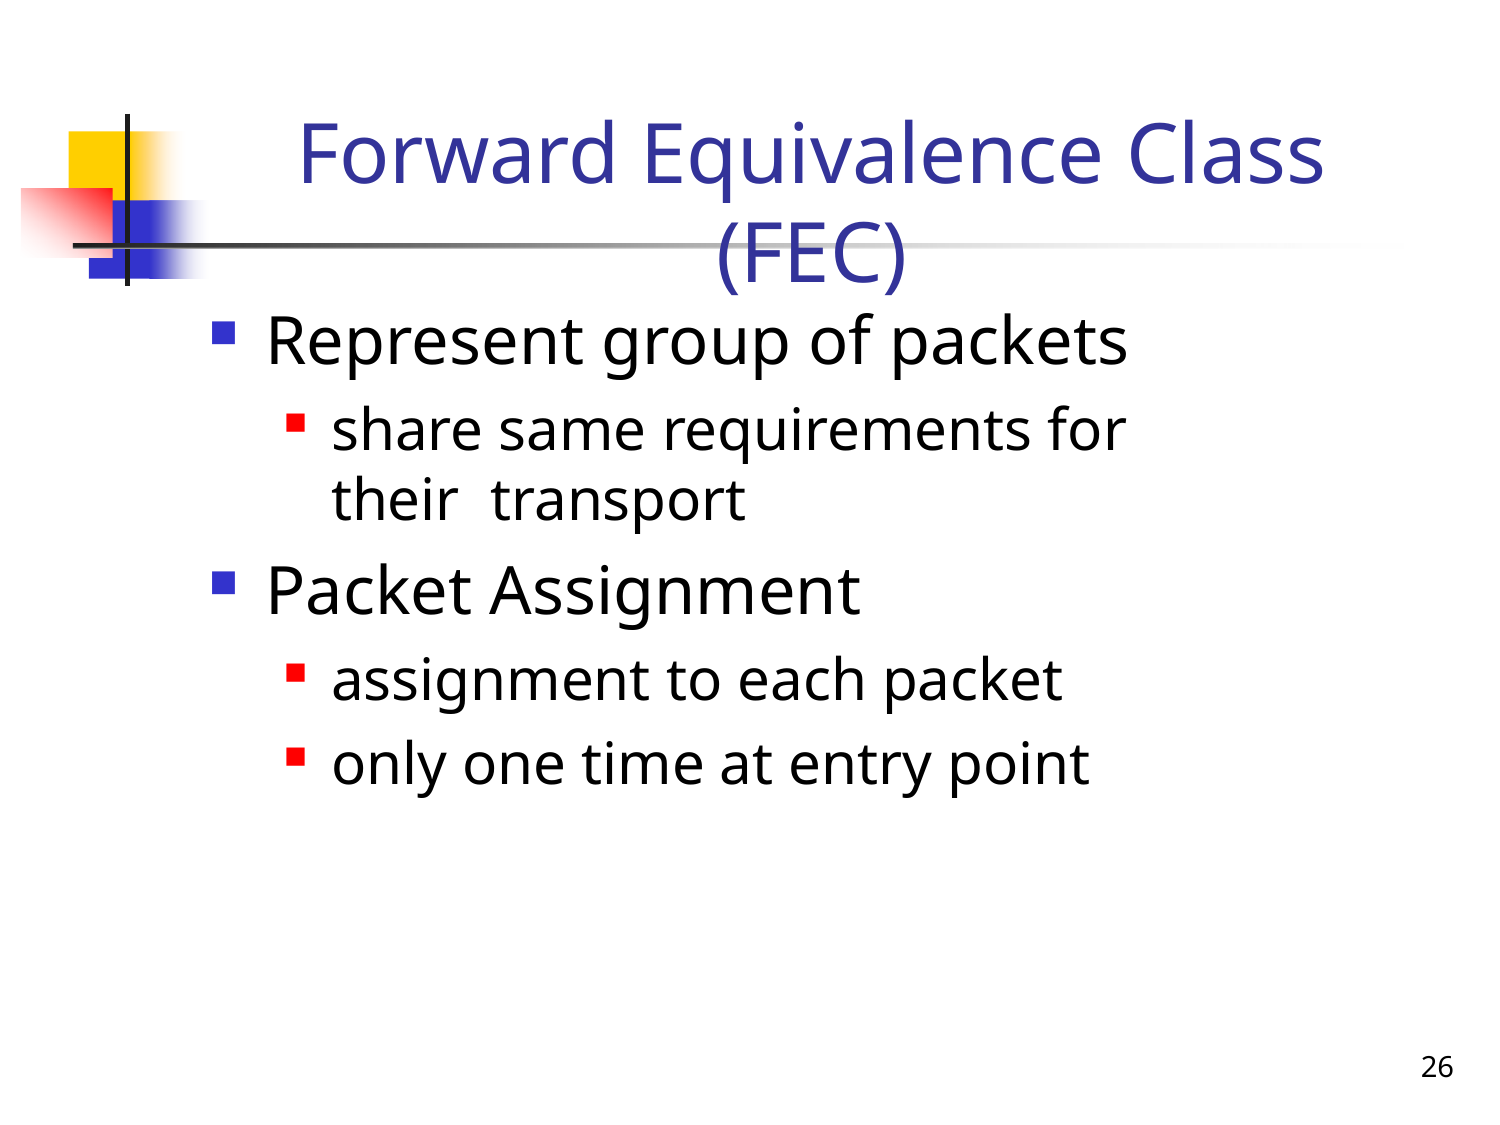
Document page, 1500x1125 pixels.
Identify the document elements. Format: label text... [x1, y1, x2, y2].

title Forward Equivalence Class (FEC) [79, 100, 1421, 201]
slide_number 26 [1416, 1056, 1458, 1090]
text_box Represent group of packets share same requirements for their transport Packet Assignment assignment to each packet only one time at entry point [206, 297, 1212, 796]
picture [20, 188, 1423, 279]
